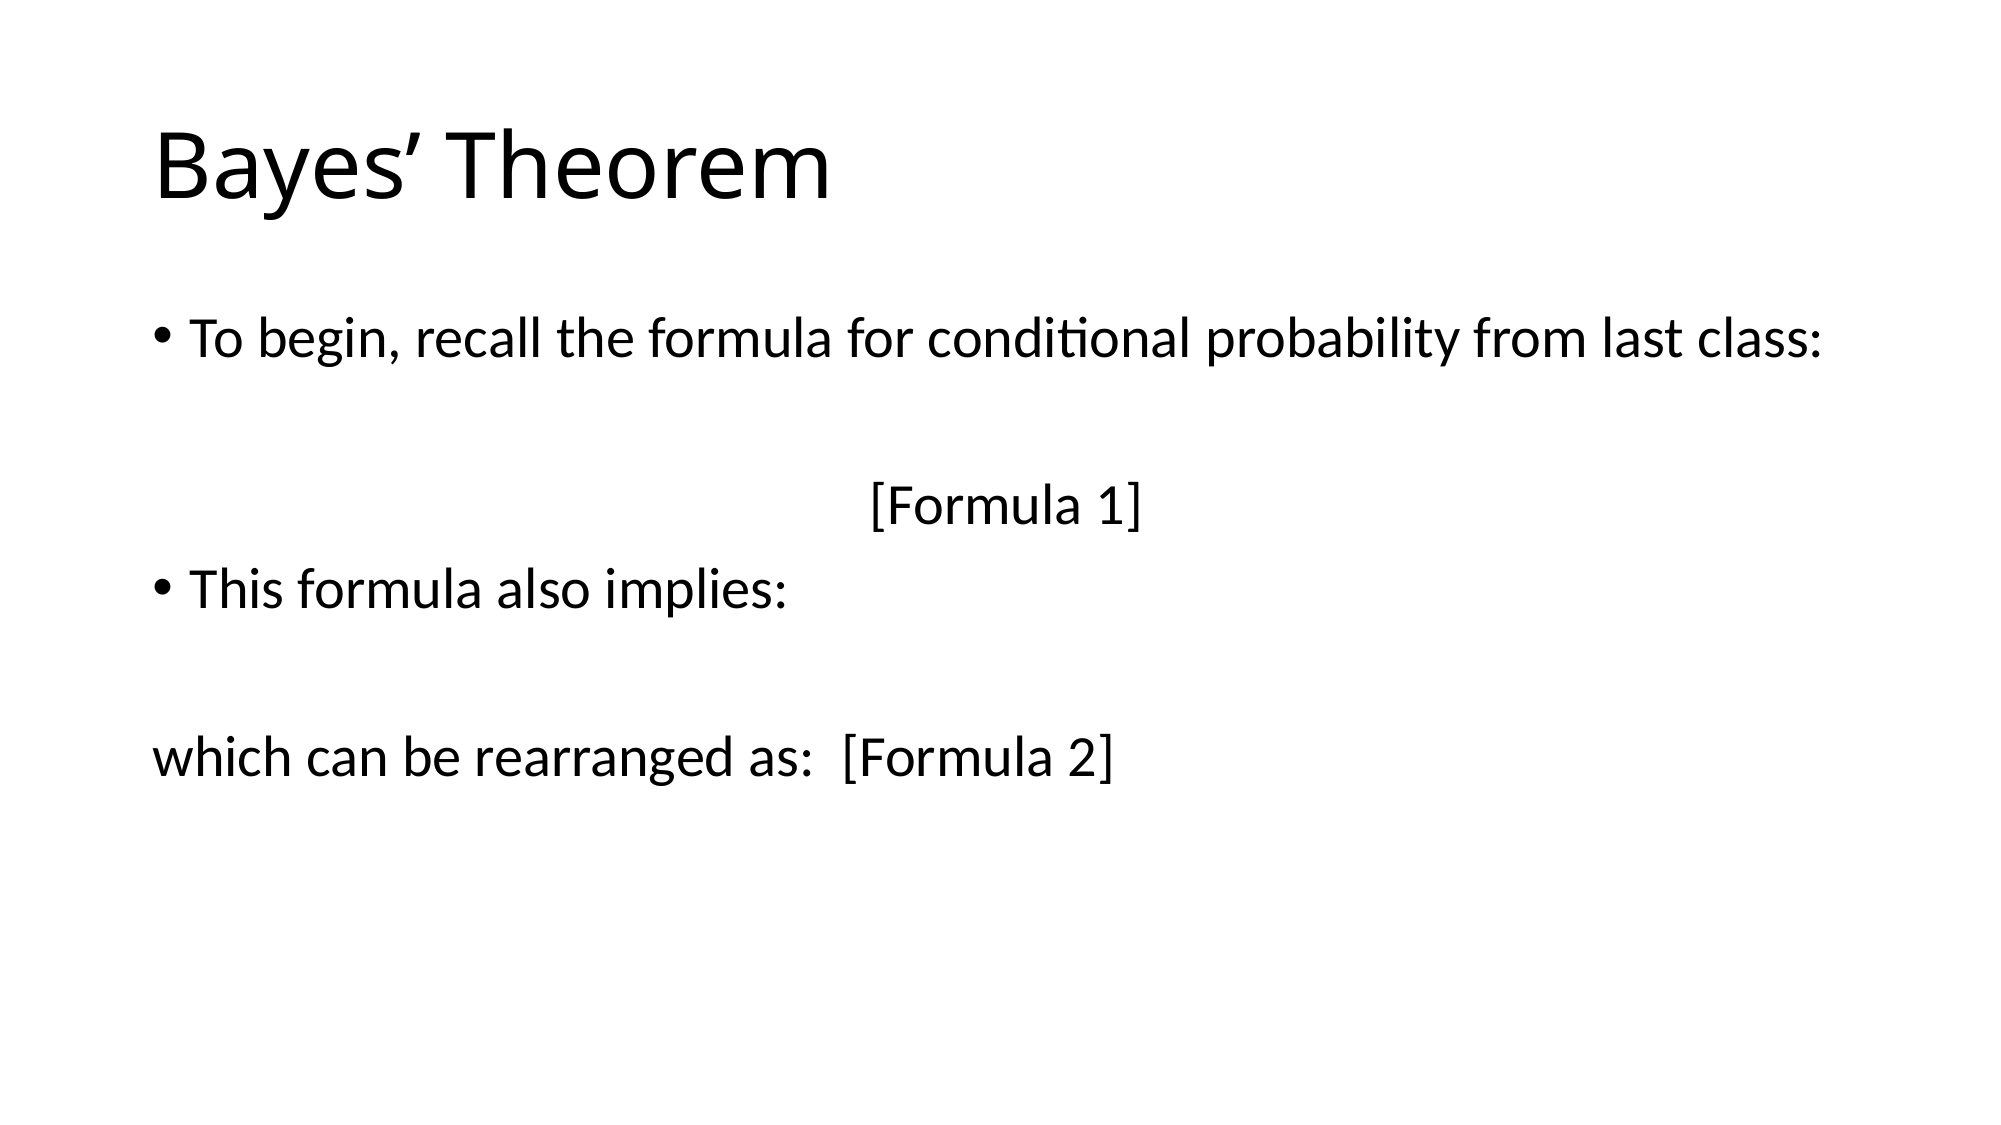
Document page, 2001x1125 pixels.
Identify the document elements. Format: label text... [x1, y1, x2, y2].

title Bayes’ Theorem [137, 59, 1863, 278]
